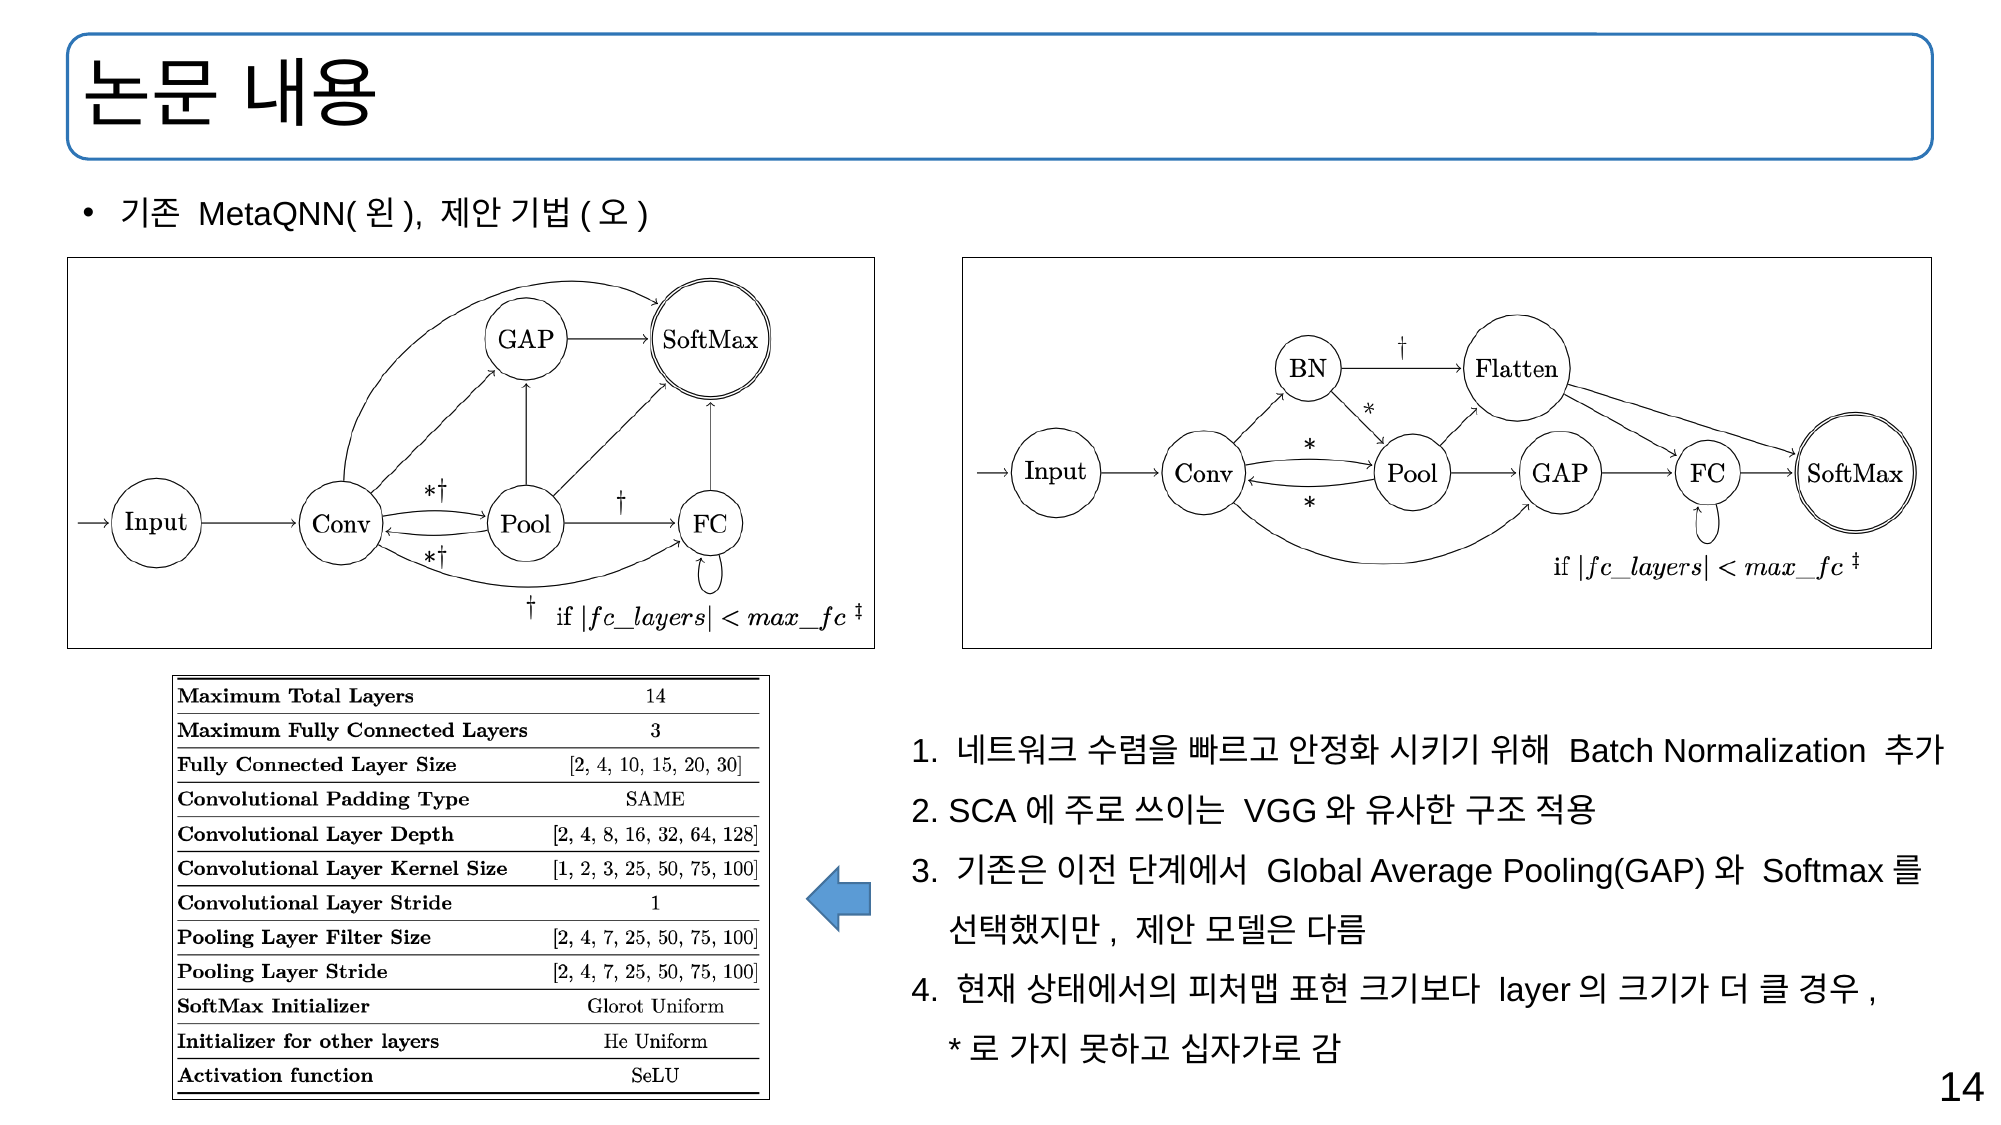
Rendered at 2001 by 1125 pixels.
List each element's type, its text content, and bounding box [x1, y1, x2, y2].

text_box 1. 네트워크 수렴을 빠르고 안정화 시키기 위해 Batch Normalization 추가 2. SCA에 주로 쓰이는 VGG와 유사한 구조 적용 3. 기존은 이전 단계에서 Global Average Pooling(GAP)와 Softmax를 선택했지만, 제안 모델은 다름 4. 현재 상태에서의 피처맵 표현 크기보다 layer의 크기가 더 클 경우, *로 가지 못하고 십자가로 감 [896, 701, 2000, 1076]
text_box [805, 864, 871, 933]
picture [172, 675, 770, 1100]
title 논문 내용 [67, 34, 1933, 160]
picture [962, 257, 1933, 649]
picture [67, 257, 875, 649]
list 기존 MetaQNN(왼), 제안 기법(오) [67, 189, 1933, 1019]
